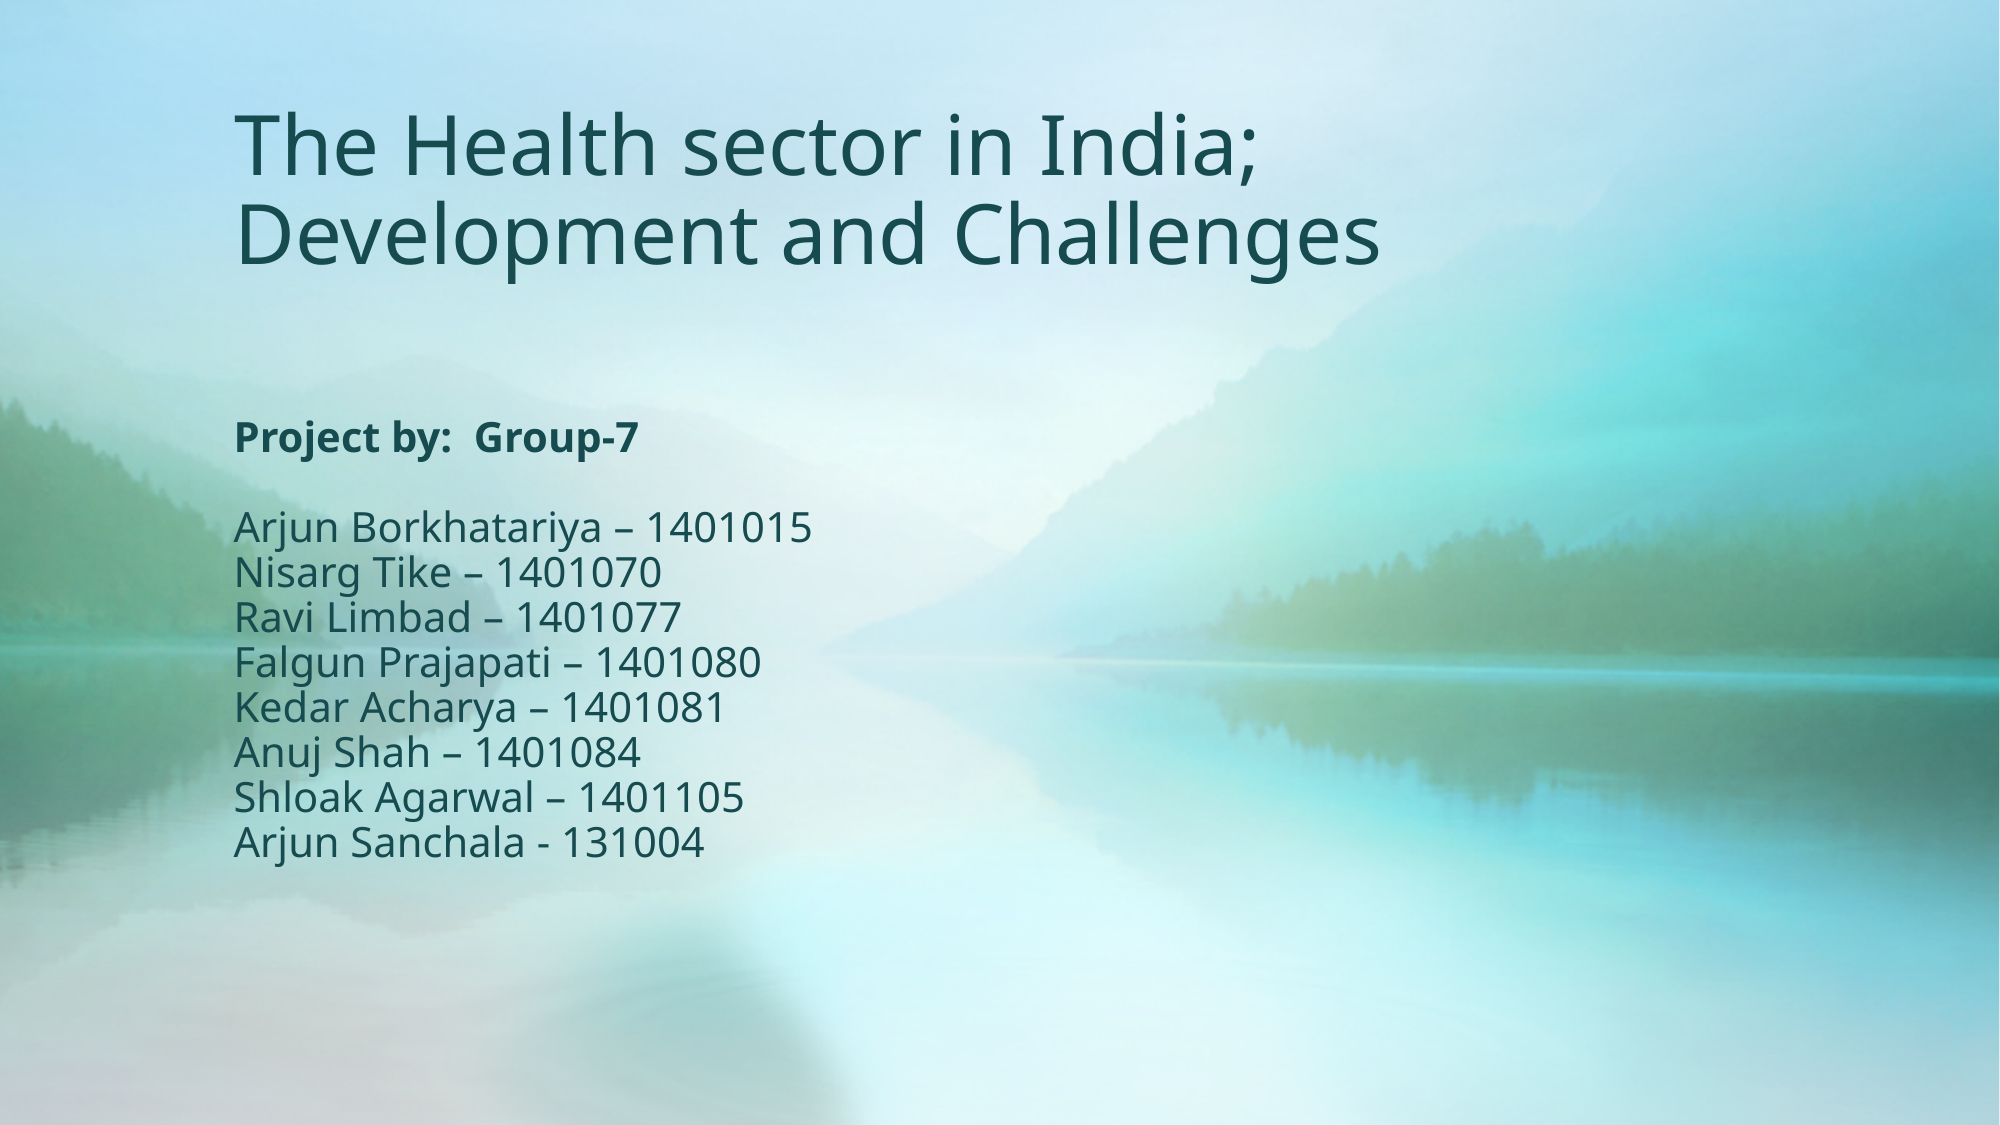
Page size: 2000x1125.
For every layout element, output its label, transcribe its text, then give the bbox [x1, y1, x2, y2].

title The Health sector in India; Development and Challenges [220, 78, 1608, 391]
subtitle Project by: Group-7 Arjun Borkhatariya – 1401015 Nisarg Tike – 1401070 Ravi Limbad – 1401077 Falgun Prajapati – 1401080 Kedar Acharya – 1401081 Anuj Shah – 1401084 Shloak Agarwal – 1401105 Arjun Sanchala - 131004 [218, 408, 1606, 988]
picture [0, 0, 2000, 1125]
